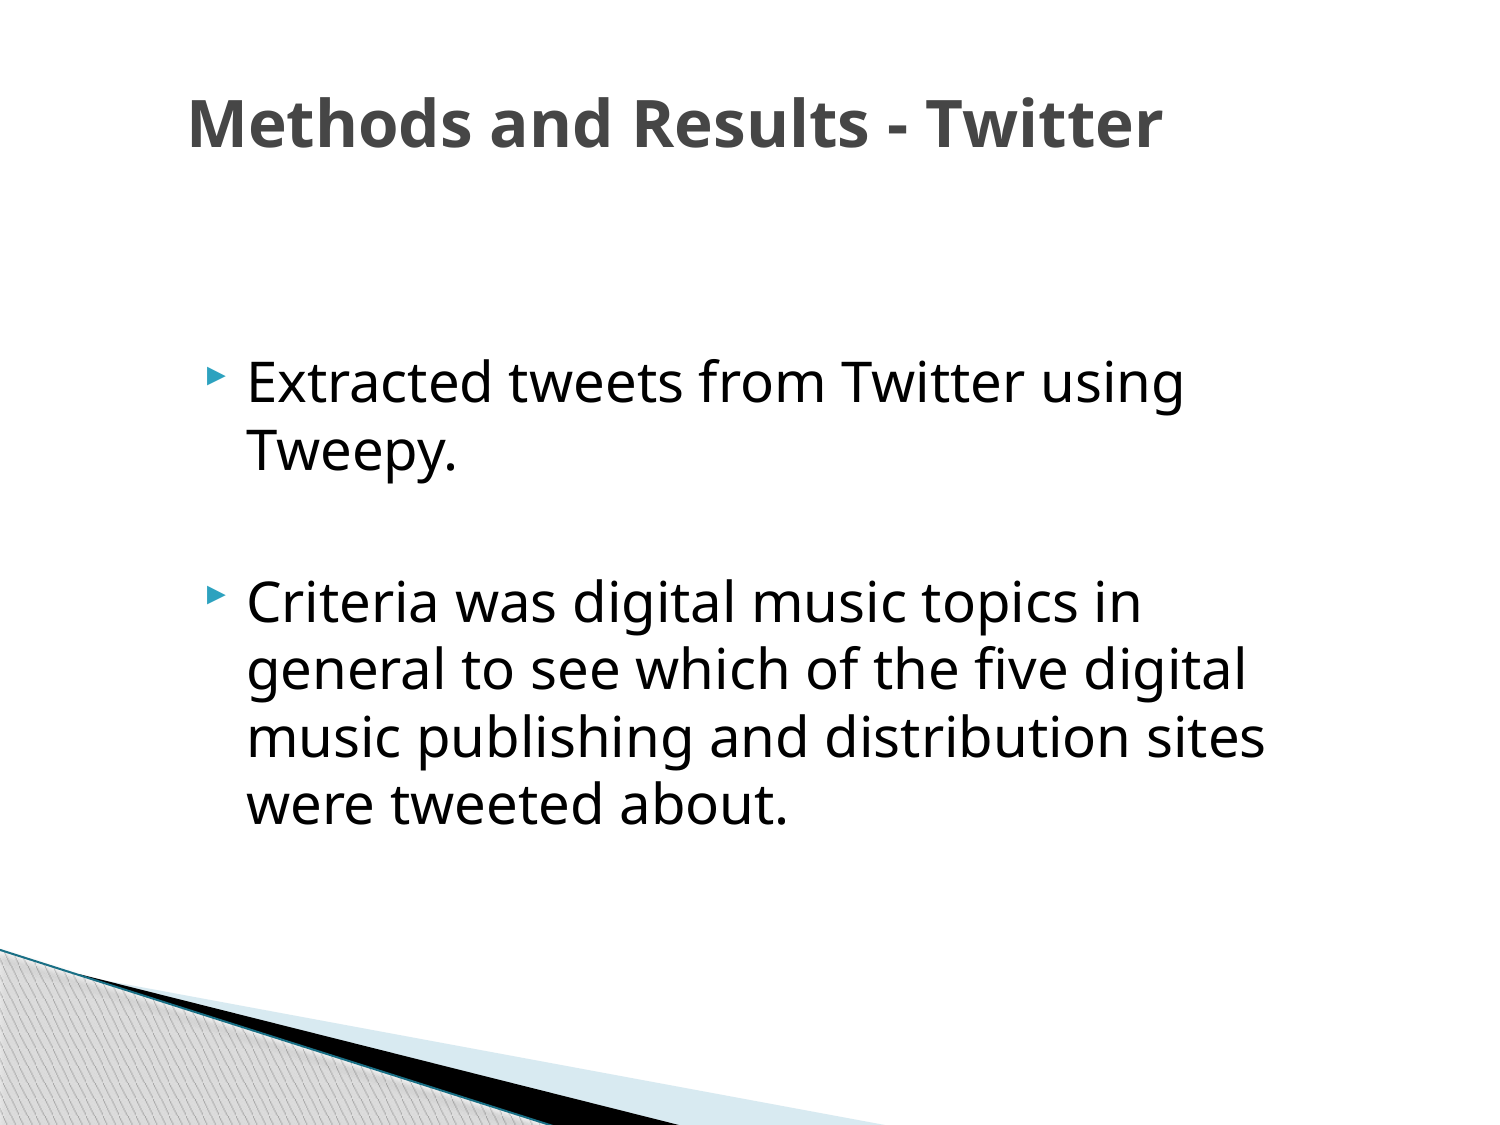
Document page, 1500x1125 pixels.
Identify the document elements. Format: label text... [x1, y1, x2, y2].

title Methods and Results - Twitter [171, 73, 1324, 169]
list Extracted tweets from Twitter using Tweepy. Criteria was digital music topics in general to see which of the five digital music publishing and distribution sites were tweeted about. [171, 263, 1283, 957]
